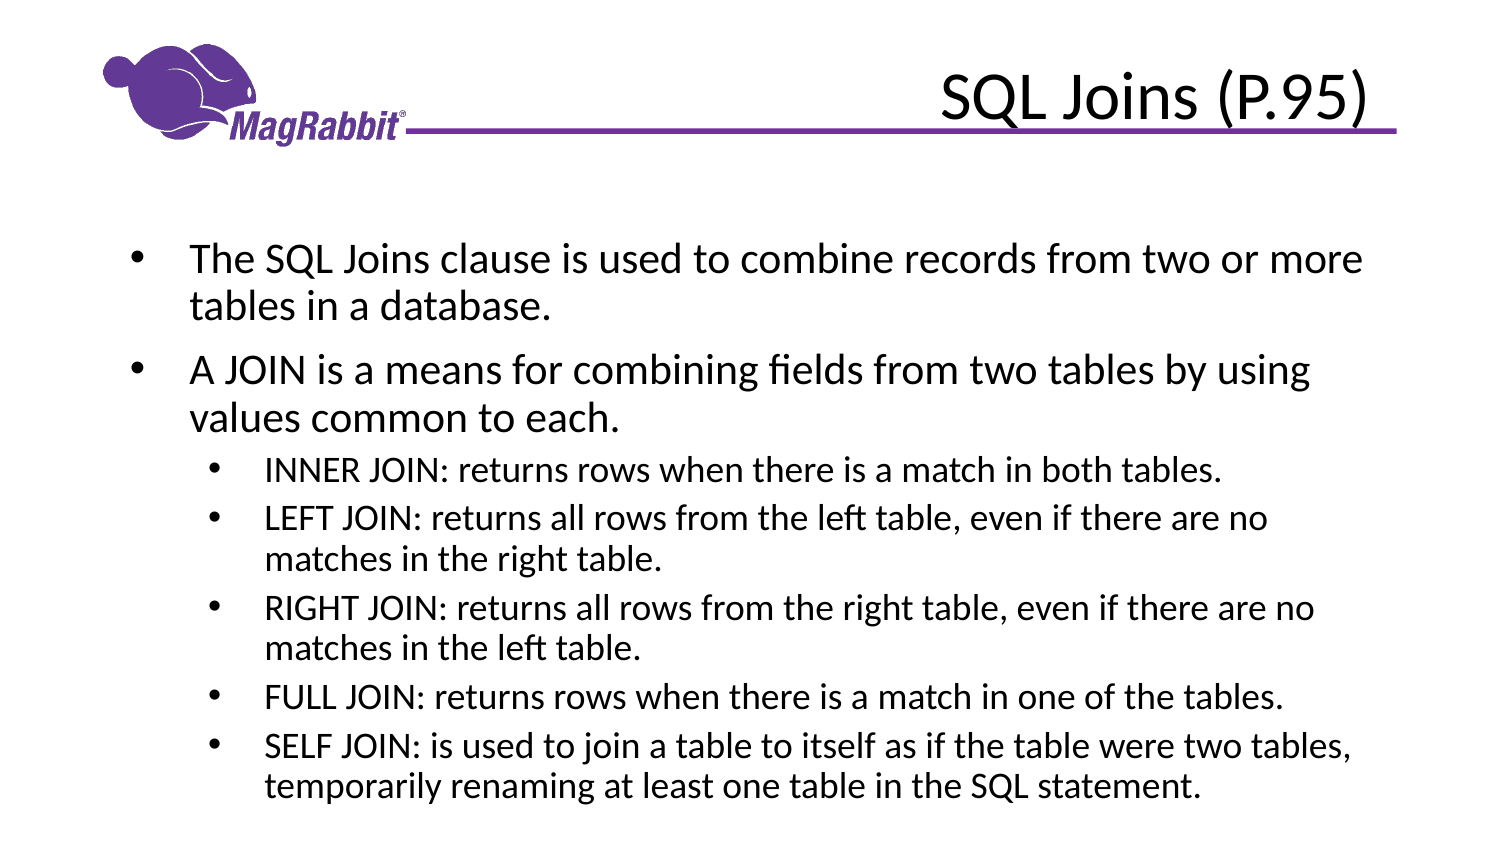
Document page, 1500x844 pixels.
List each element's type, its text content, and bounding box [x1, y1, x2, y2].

title SQL Joins (P.95) [563, 44, 1397, 150]
list The SQL Joins clause is used to combine records from two or more tables in a database. A JOIN is a means for combining fields from two tables by using values common to each. INNER JOIN: returns rows when there is a match in both tables. LEFT JOIN: returns all rows from the left table, even if there are no matches in the right table. RIGHT JOIN: returns all rows from the right table, even if there are no matches in the left table. FULL JOIN: returns rows when there is a match in one of the tables. SELF JOIN: is used to join a table to itself as if the table were two tables, temporarily renaming at least one table in the SQL statement. [103, 224, 1397, 760]
picture [103, 44, 406, 150]
